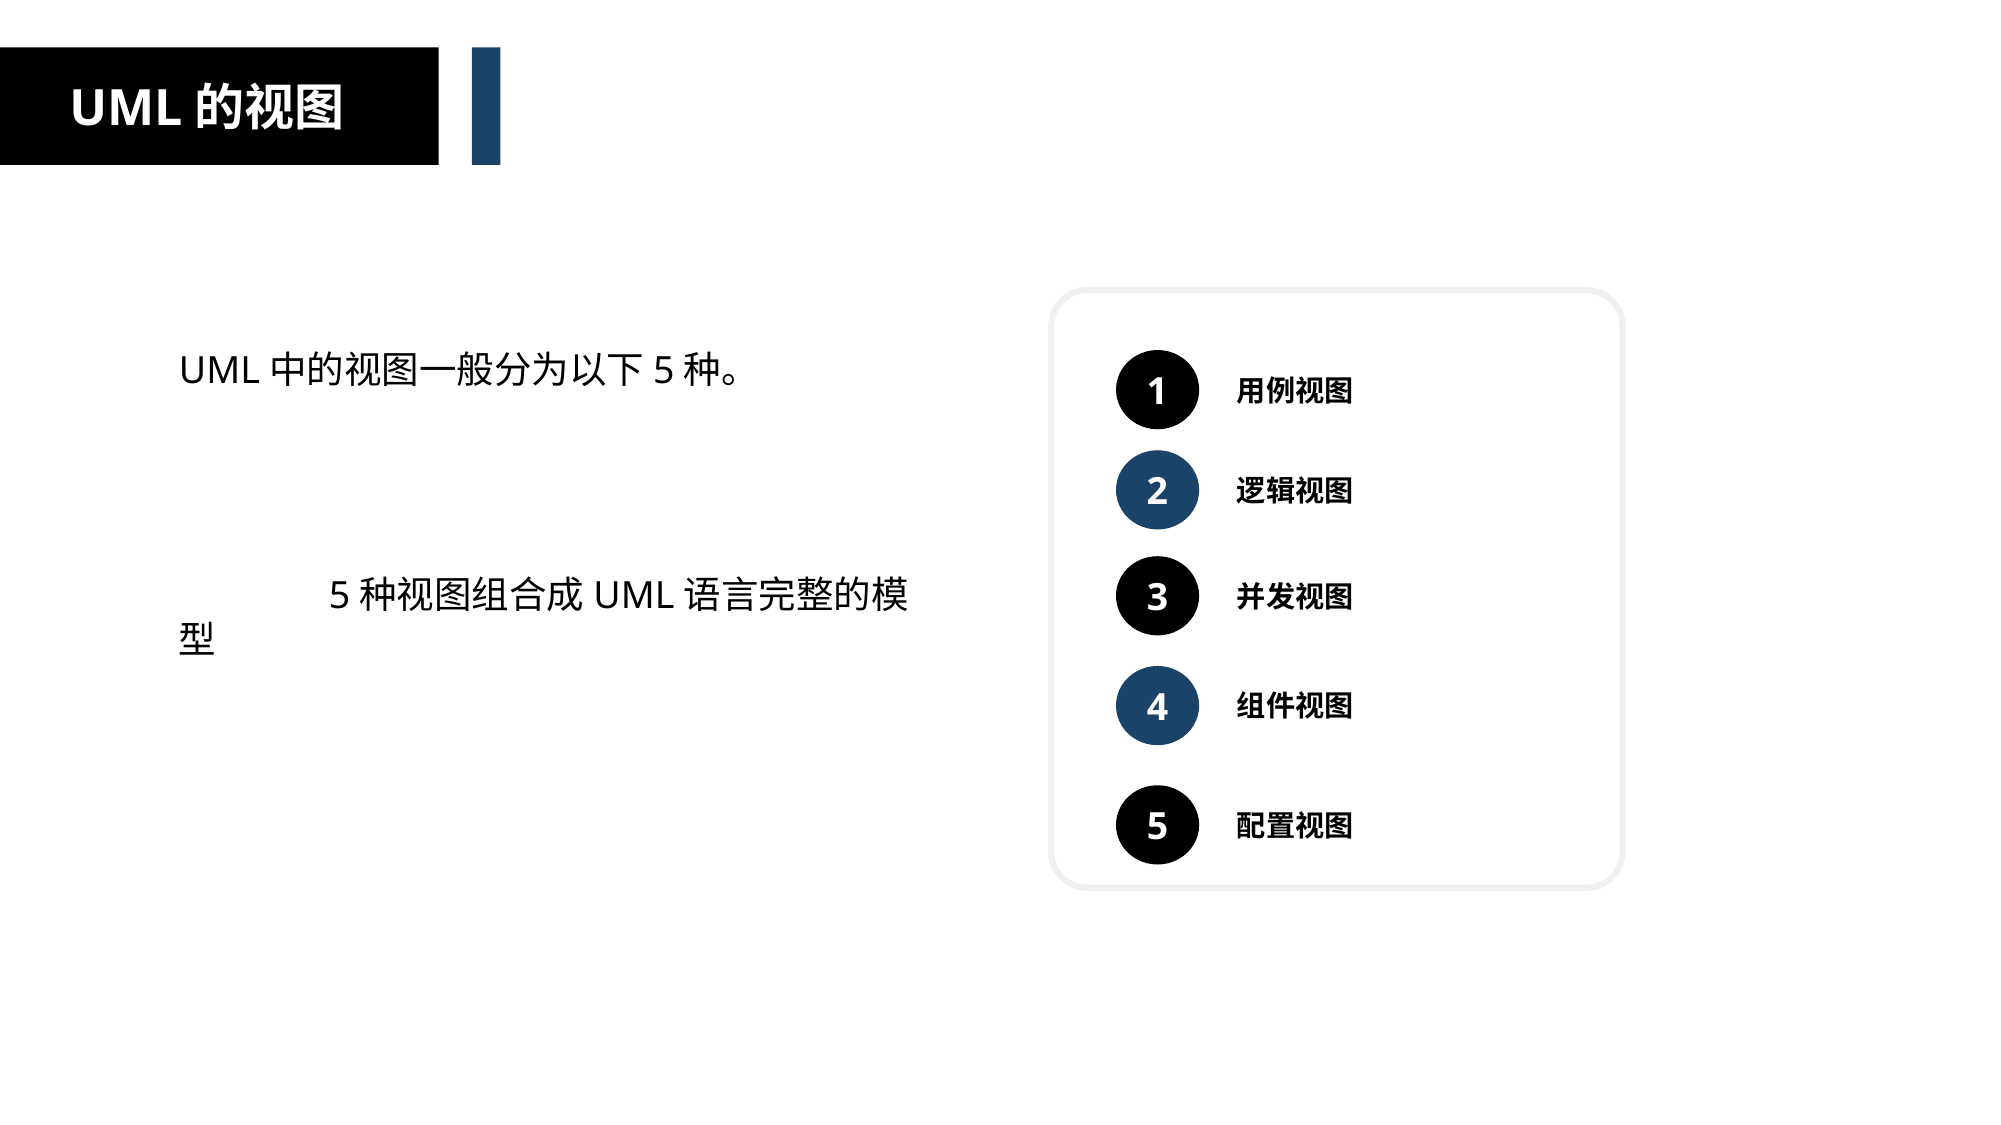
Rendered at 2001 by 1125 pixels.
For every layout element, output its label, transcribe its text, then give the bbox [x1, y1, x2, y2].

text_box UML中的视图一般分为以下5种。 5种视图组合成UML语言完整的模型 [164, 338, 936, 669]
text_box [0, 46, 440, 166]
text_box UML的视图 [0, 68, 414, 143]
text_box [1051, 290, 1623, 888]
text_box [471, 46, 501, 166]
